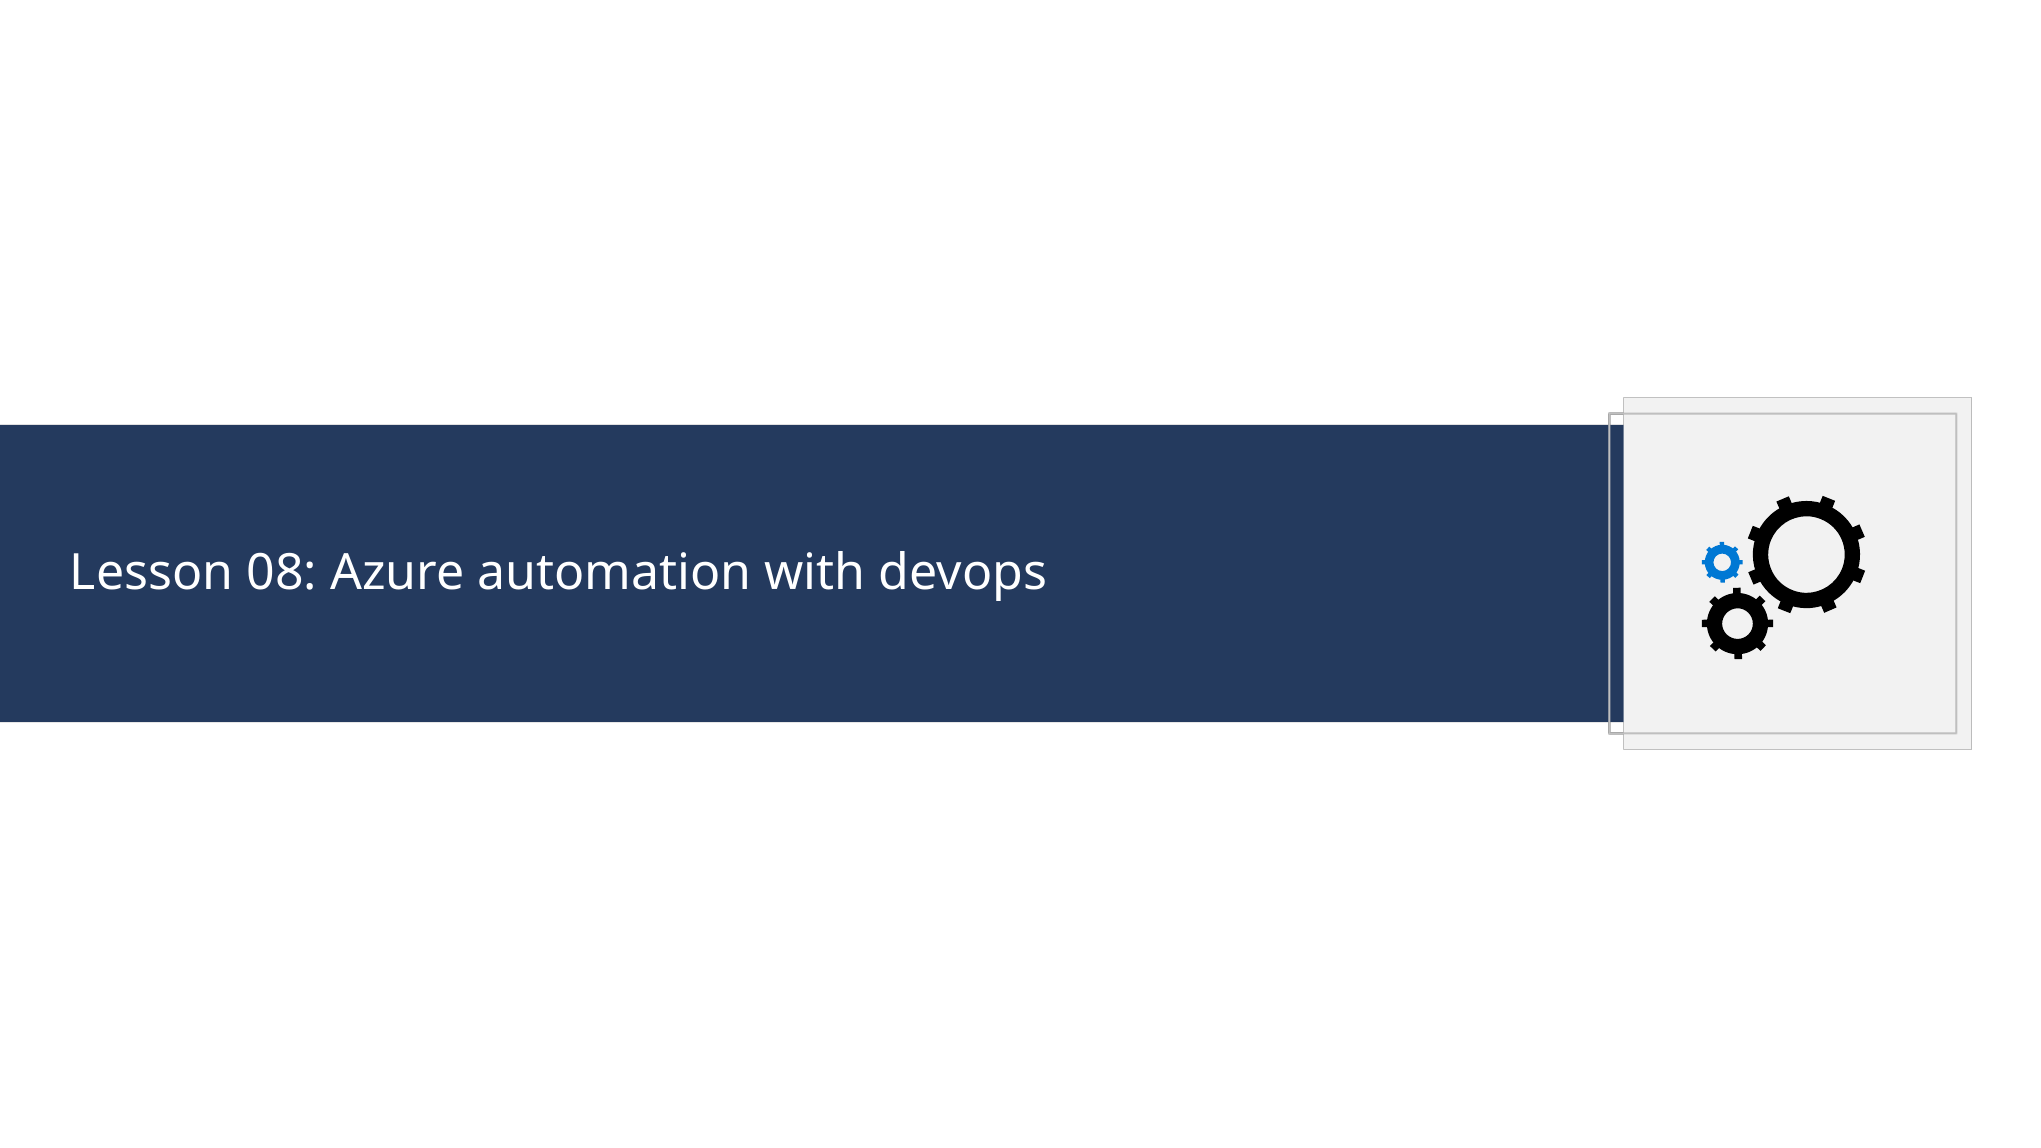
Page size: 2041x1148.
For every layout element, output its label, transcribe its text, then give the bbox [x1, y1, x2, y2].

picture [0, 0, 2041, 1148]
title Lesson 08: Azure automation with devops [70, 477, 1586, 670]
